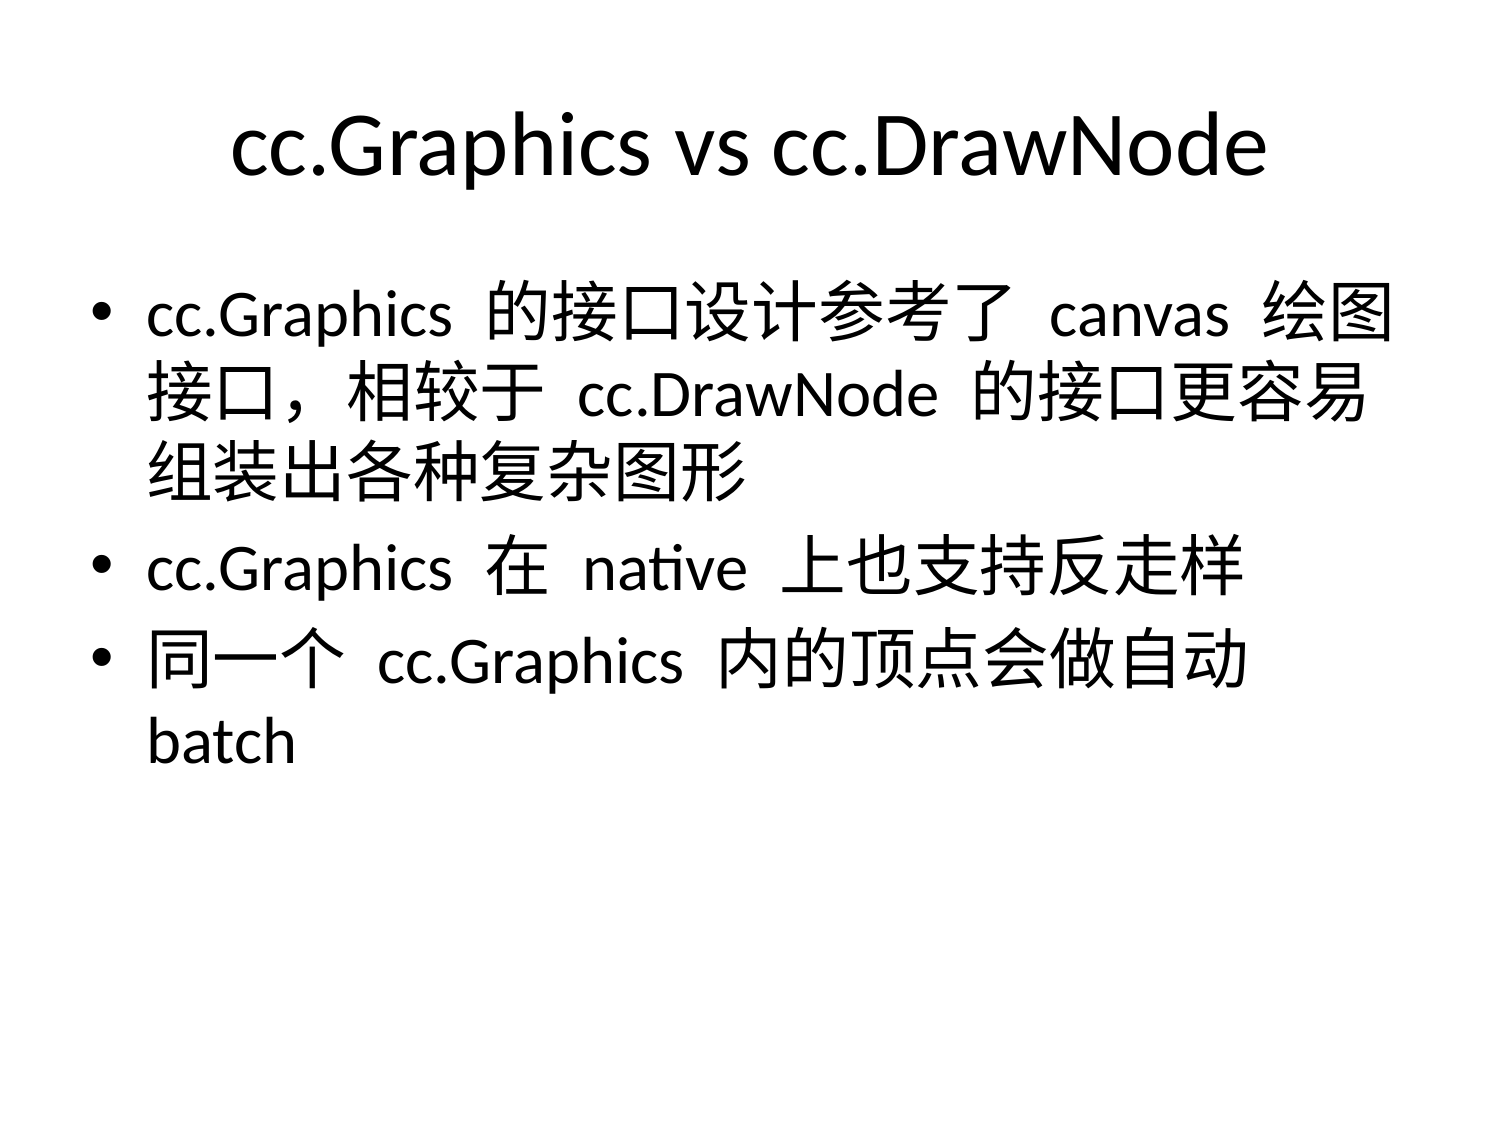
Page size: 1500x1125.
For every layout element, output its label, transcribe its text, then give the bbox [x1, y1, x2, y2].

list cc.Graphics 的接口设计参考了 canvas 绘图接口，相较于 cc.DrawNode 的接口更容易组装出各种复杂图形 cc.Graphics 在 native 上也支持反走样 同一个 cc.Graphics 内的顶点会做自动 batch [75, 262, 1425, 1005]
title cc.Graphics vs cc.DrawNode [75, 45, 1425, 233]
